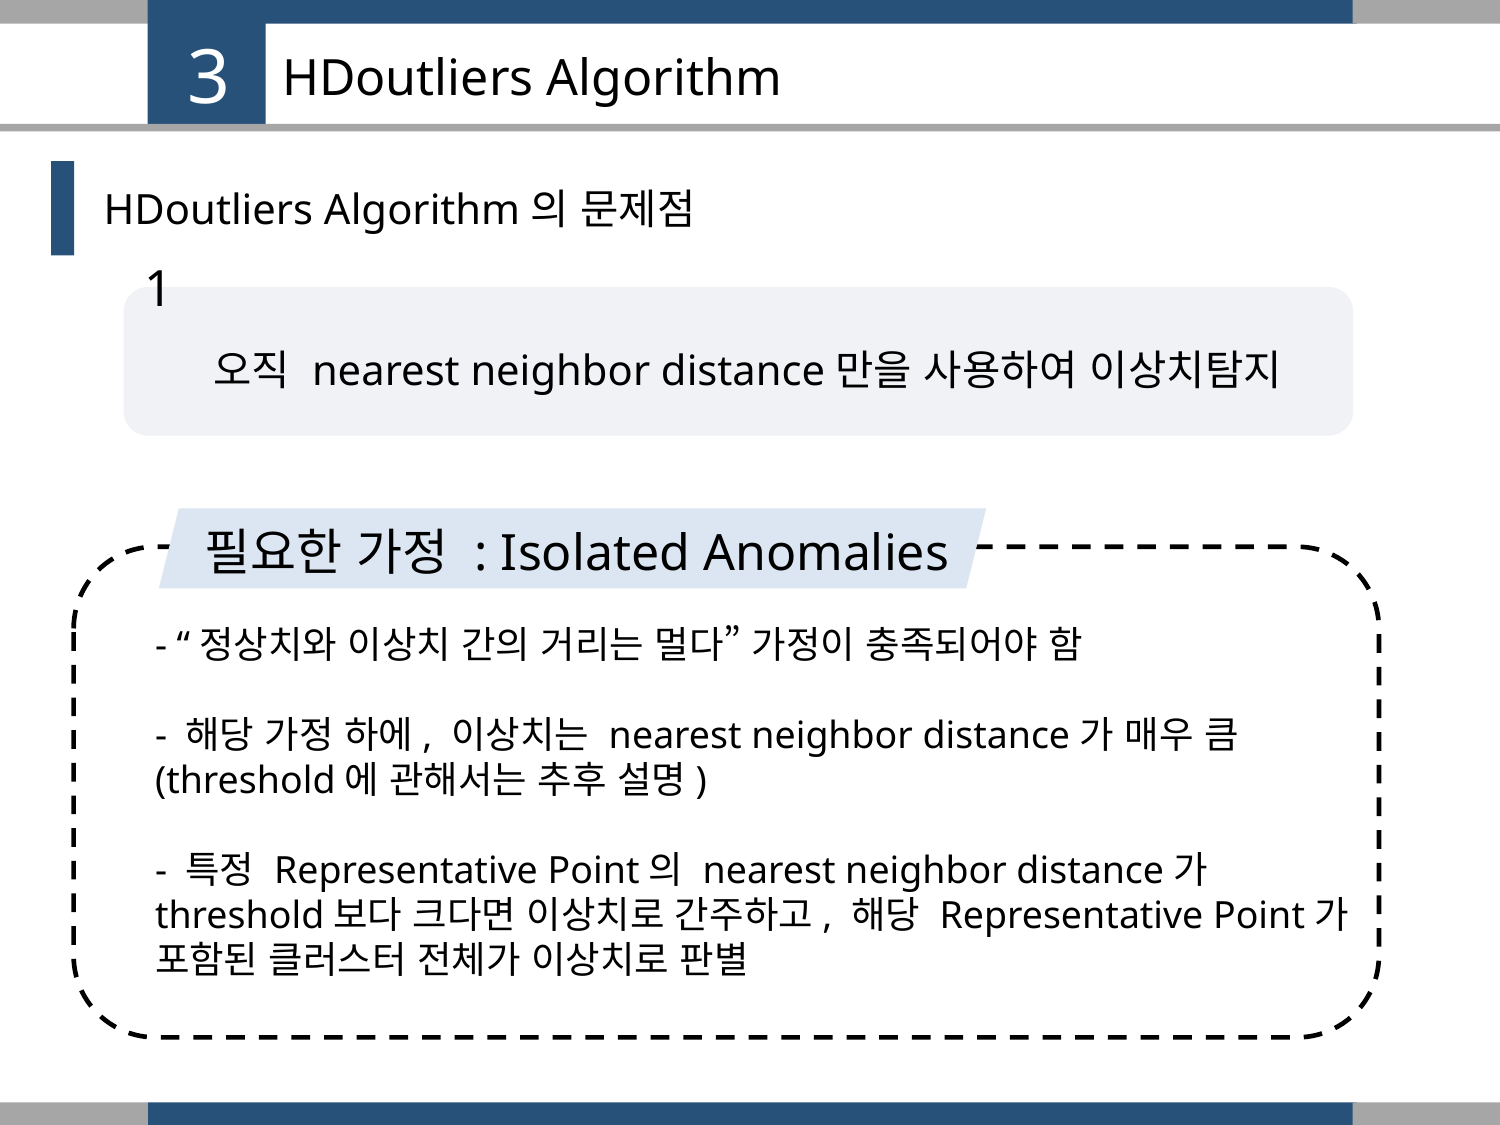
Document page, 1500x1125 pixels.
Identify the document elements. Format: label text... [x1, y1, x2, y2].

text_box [123, 286, 1354, 436]
text_box - “정상치와 이상치 간의 거리는 멀다” 가정이 충족되어야 함 - 해당 가정 하에, 이상치는 nearest neighbor distance가 매우 큼 (threshold에 관해서는 추후 설명) - 특정 Representative Point의 nearest neighbor distance가 threshold보다 크다면 이상치로 간주하고, 해당 Representative Point가 포함된 클러스터 전체가 이상치로 판별 [140, 613, 1364, 1033]
text_box [158, 555, 967, 589]
list 3 [172, 20, 241, 114]
text_box 1 [123, 249, 195, 286]
list HDoutliers Algorithm의 문제점 [88, 175, 1364, 242]
text_box [73, 546, 1379, 1038]
text_box [177, 508, 987, 512]
title HDoutliers Algorithm [267, 21, 1210, 130]
text_box 필요한 가정 : Isolated Anomalies [167, 512, 987, 588]
